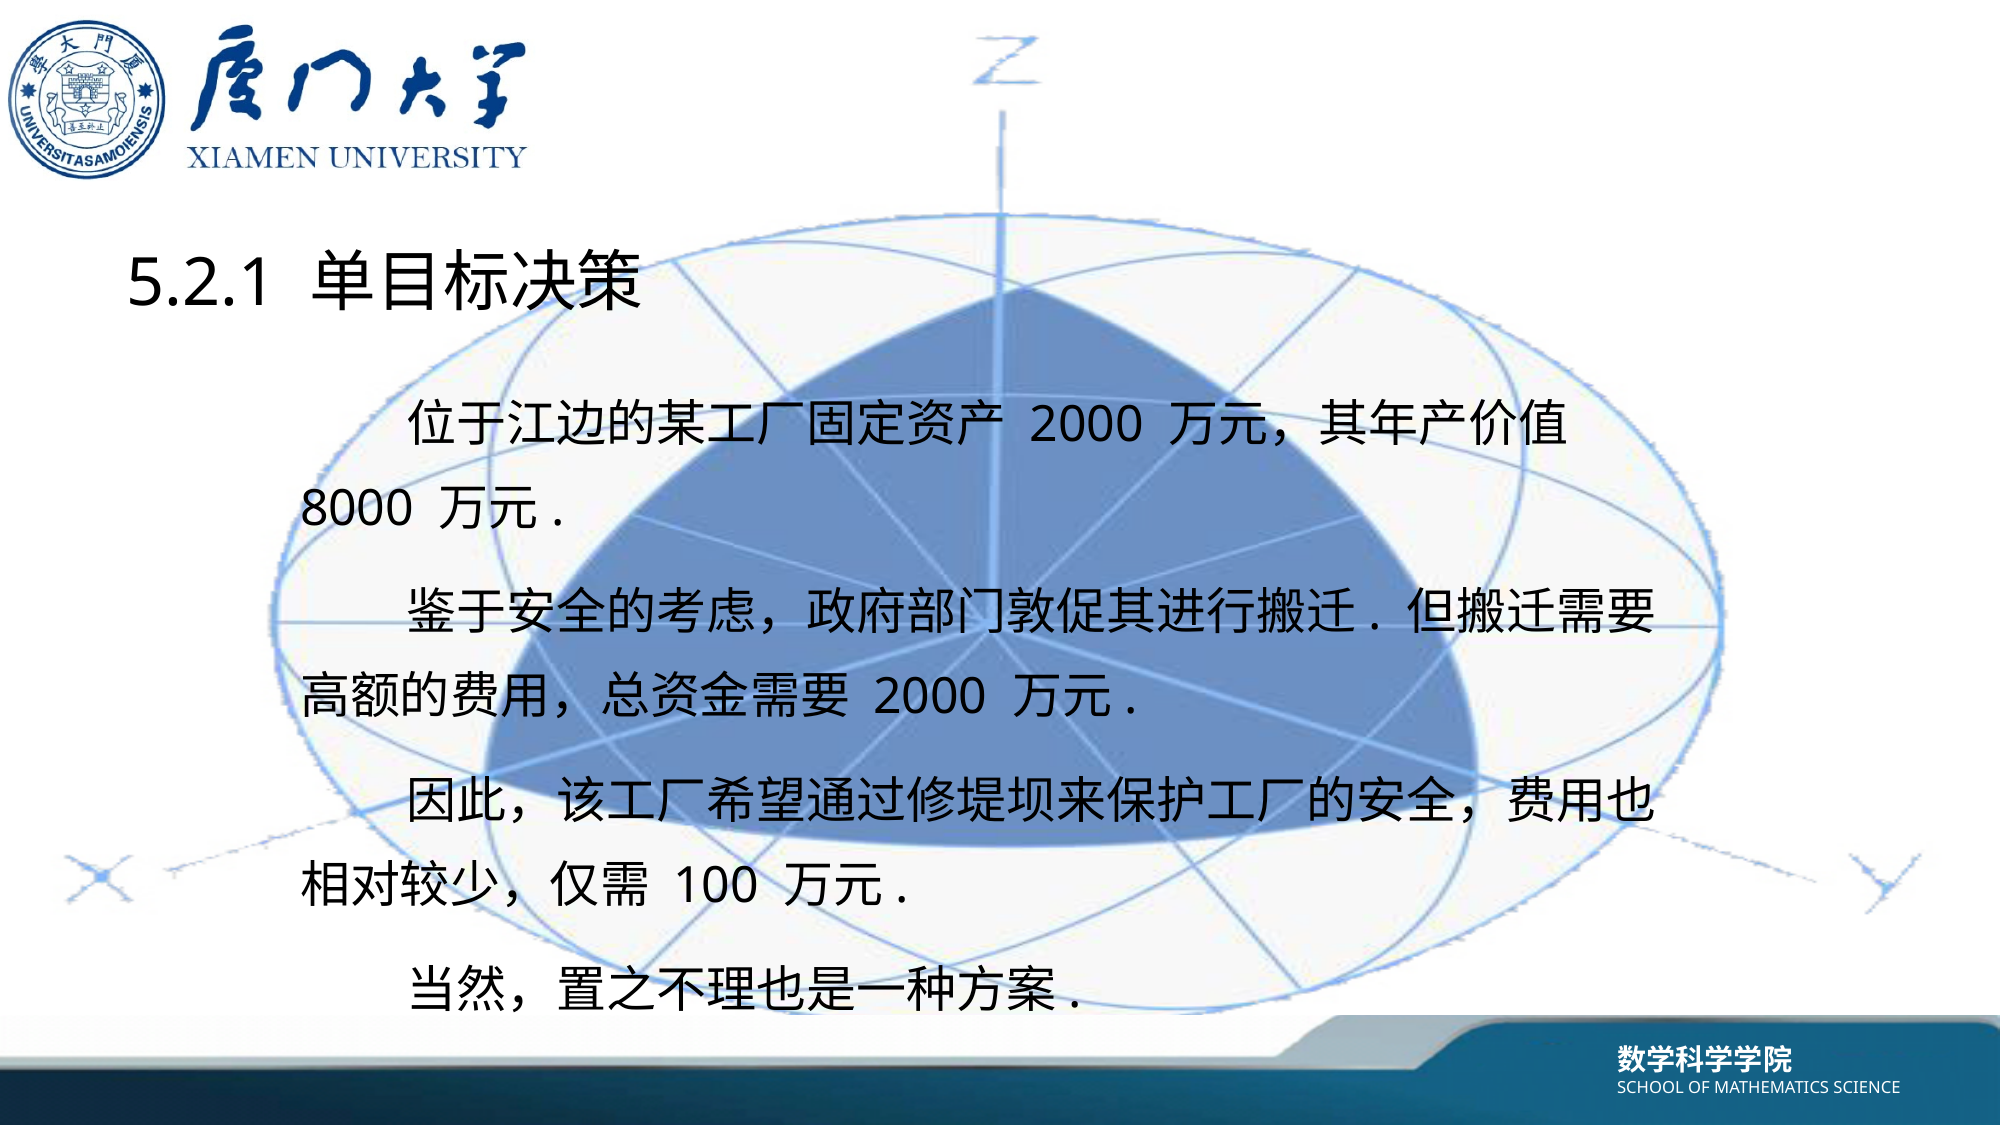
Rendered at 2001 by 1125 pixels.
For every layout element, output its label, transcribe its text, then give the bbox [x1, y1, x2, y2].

picture [0, 0, 556, 188]
text_box [0, 0, 2000, 1015]
picture [0, 1015, 2000, 1125]
title 5.2.1 单目标决策 [111, 219, 1134, 328]
subtitle 位于江边的某工厂固定资产 2000 万元，其年产价值 8000 万元. 鉴于安全的考虑，政府部门敦促其进行搬迁. 但搬迁需要高额的费用，总资金需要 2000 万元. 因此，该工厂希望通过修堤坝来保护工厂的安全，费用也相对较少，仅需 100 万元. 当然，置之不理也是一种方案. [285, 359, 1715, 977]
